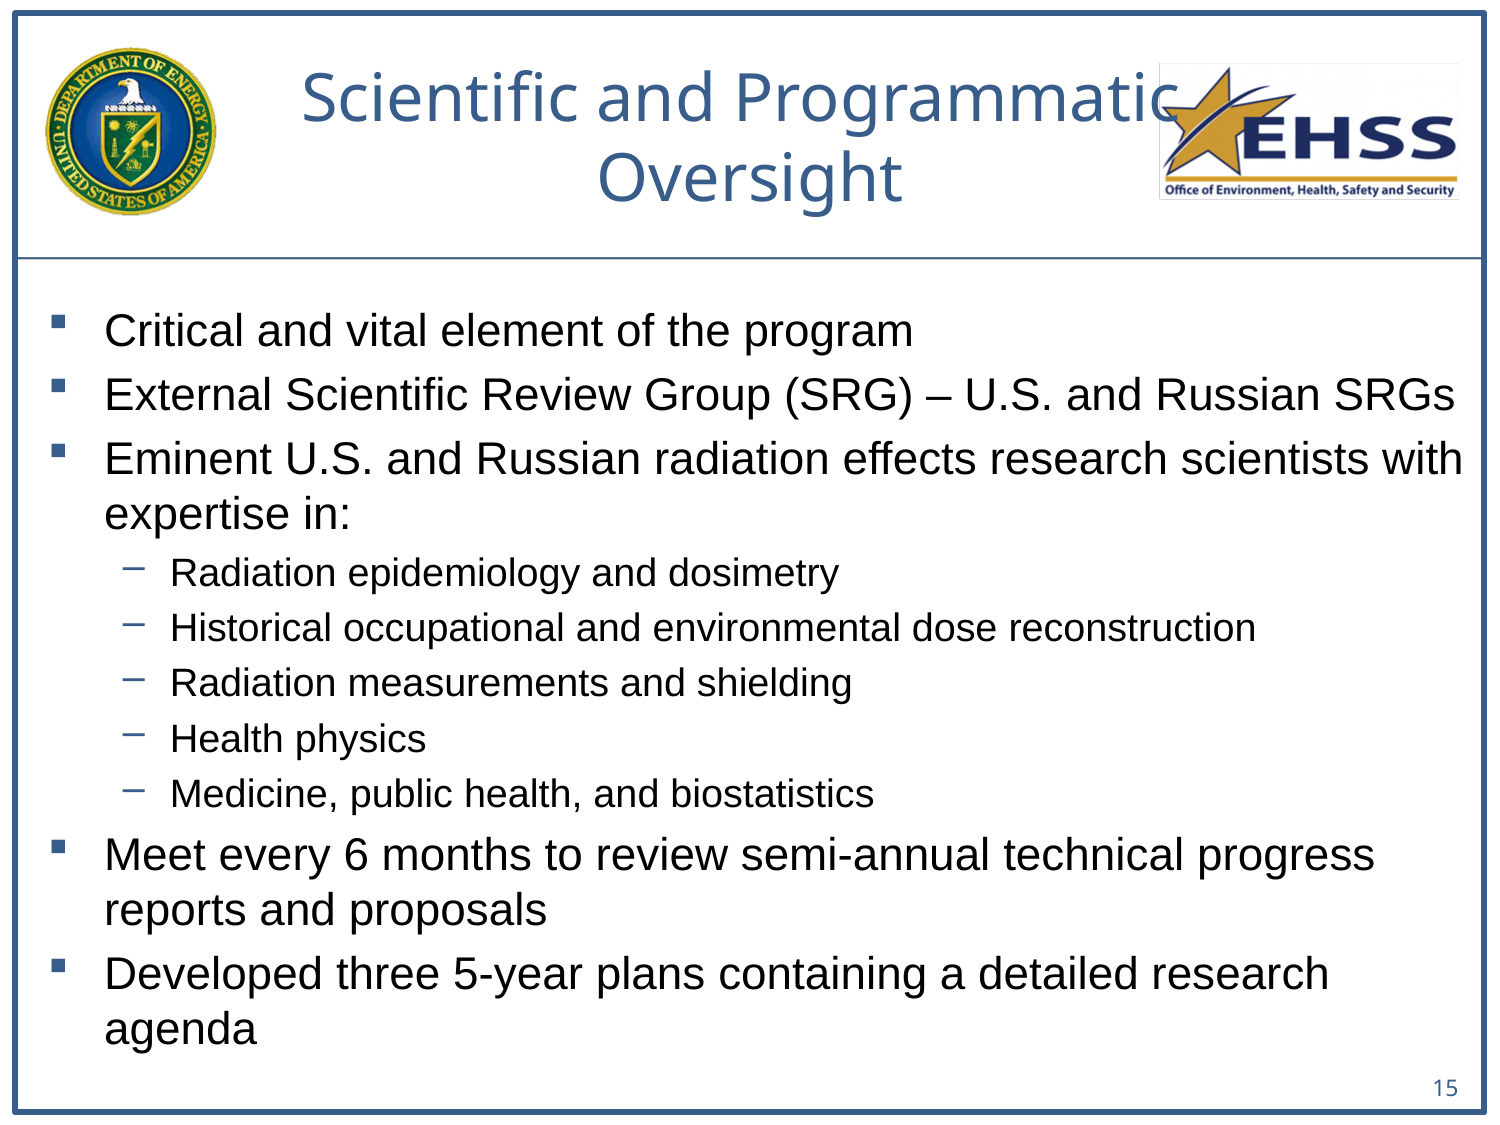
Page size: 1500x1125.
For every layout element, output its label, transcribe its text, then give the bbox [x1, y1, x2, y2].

slide_number 15 [1123, 1066, 1474, 1101]
title Scientific and Programmatic Oversight [249, 50, 1251, 220]
list Critical and vital element of the program External Scientific Review Group (SRG) – U.S. and Russian SRGs Eminent U.S. and Russian radiation effects research scientists with expertise in: Radiation epidemiology and dosimetry Historical occupational and environmental dose reconstruction Radiation measurements and shielding Health physics Medicine, public health, and biostatistics Meet every 6 months to review semi-annual technical progress reports and proposals Developed three 5-year plans containing a detailed research agenda [32, 292, 1486, 1009]
picture [12, 10, 1487, 1115]
